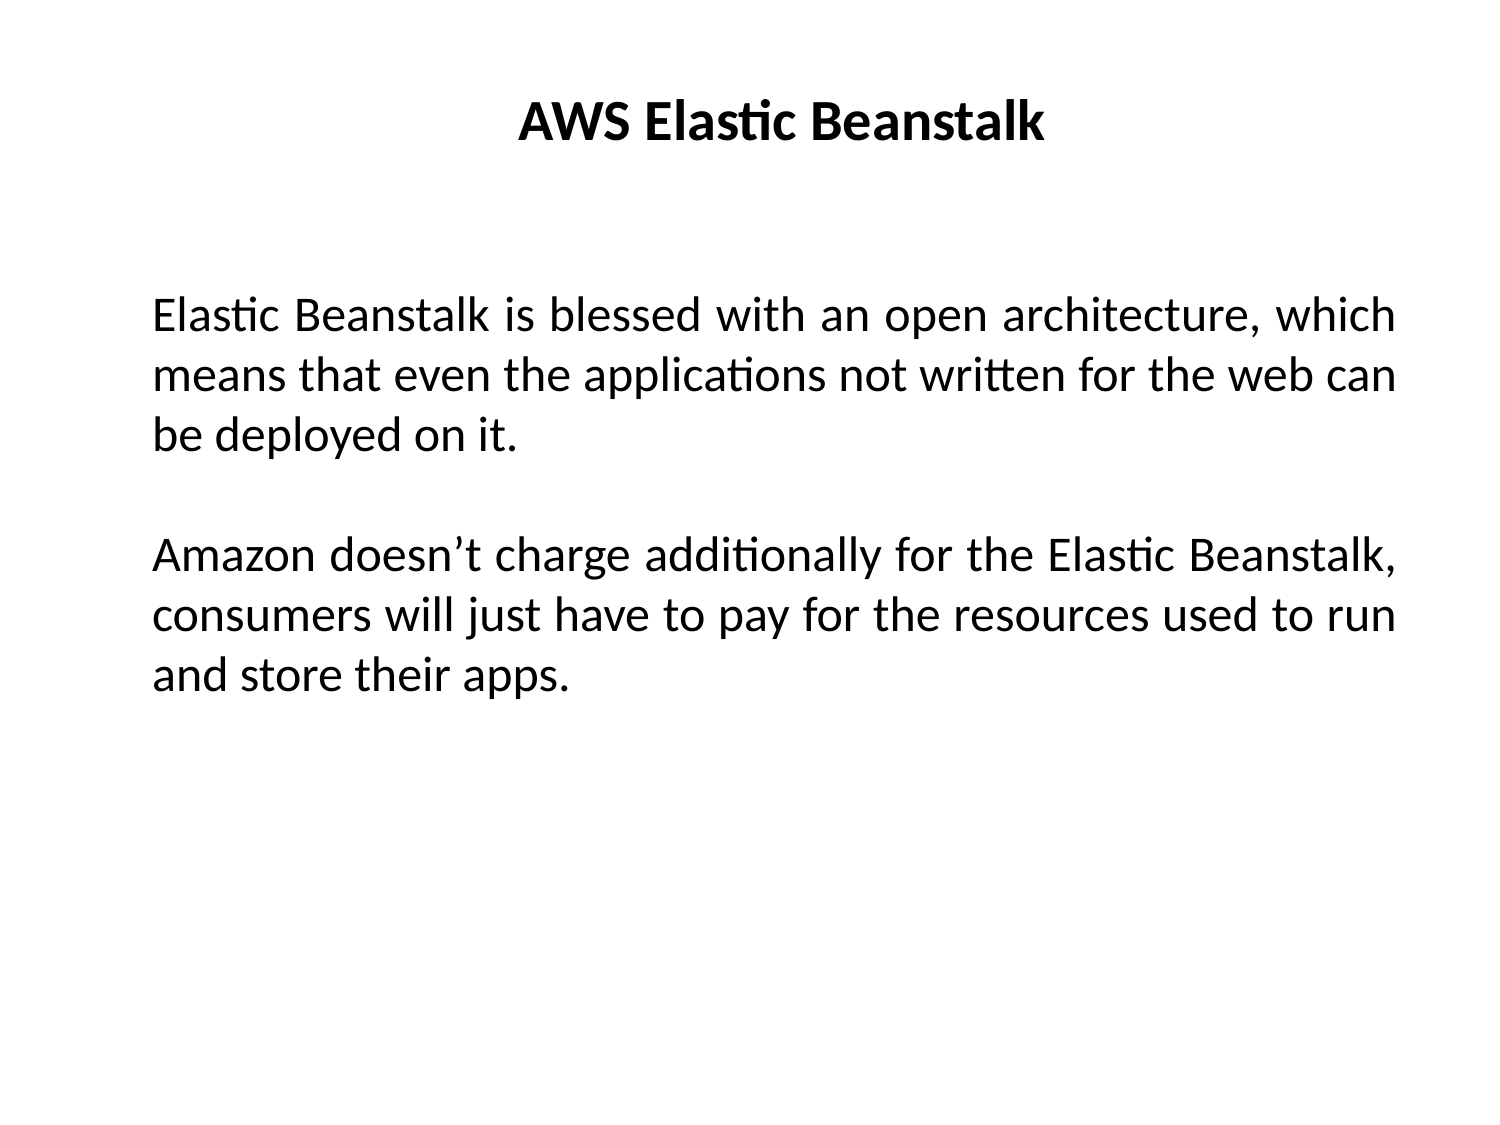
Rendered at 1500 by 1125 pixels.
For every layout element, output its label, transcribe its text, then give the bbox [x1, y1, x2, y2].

text_box AWS Elastic Beanstalk [503, 75, 1061, 160]
text_box Elastic Beanstalk is blessed with an open architecture, which means that even the applications not written for the web can be deployed on it. Amazon doesn’t charge additionally for the Elastic Beanstalk, consumers will just have to pay for the resources used to run and store their apps. [137, 214, 1413, 709]
